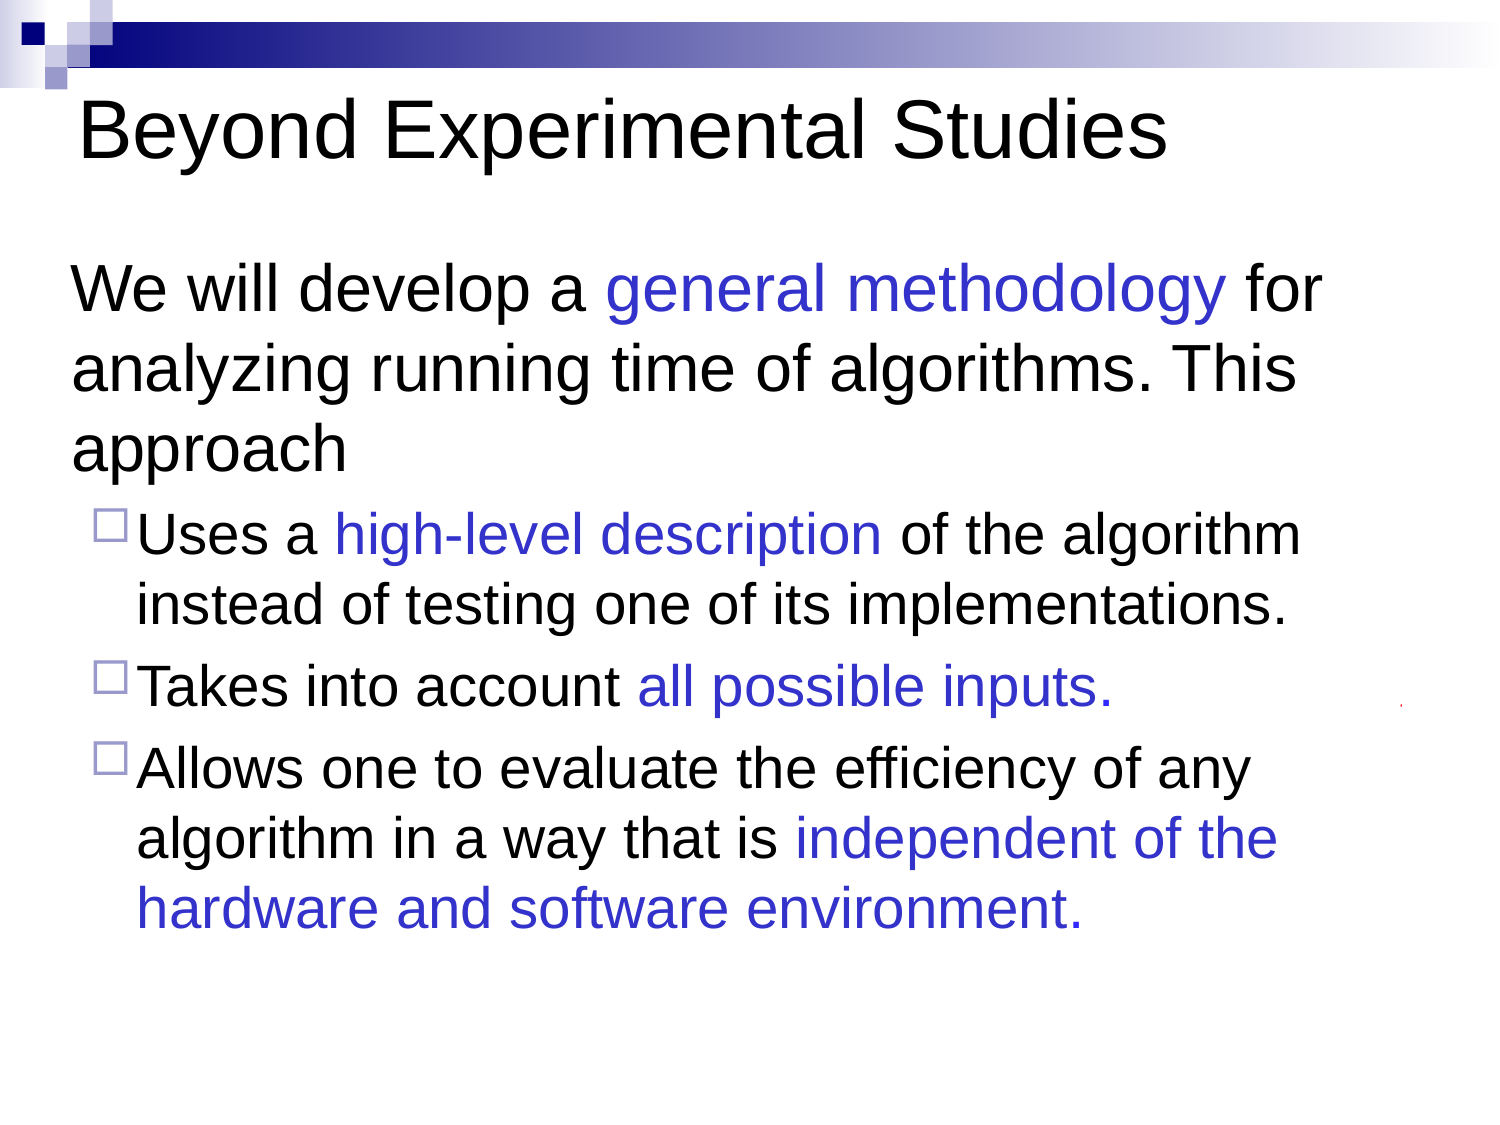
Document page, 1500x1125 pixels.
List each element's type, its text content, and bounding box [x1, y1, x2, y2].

text_box We will develop a general methodology for analyzing running time of algorithms. This approach Uses a high-level description of the algorithm instead of testing one of its implementations. Takes into account all possible inputs. Allows one to evaluate the efficiency of any algorithm in a way that is independent of the hardware and software environment. [0, 237, 1388, 1038]
text_box Beyond Experimental Studies [62, 62, 1338, 188]
